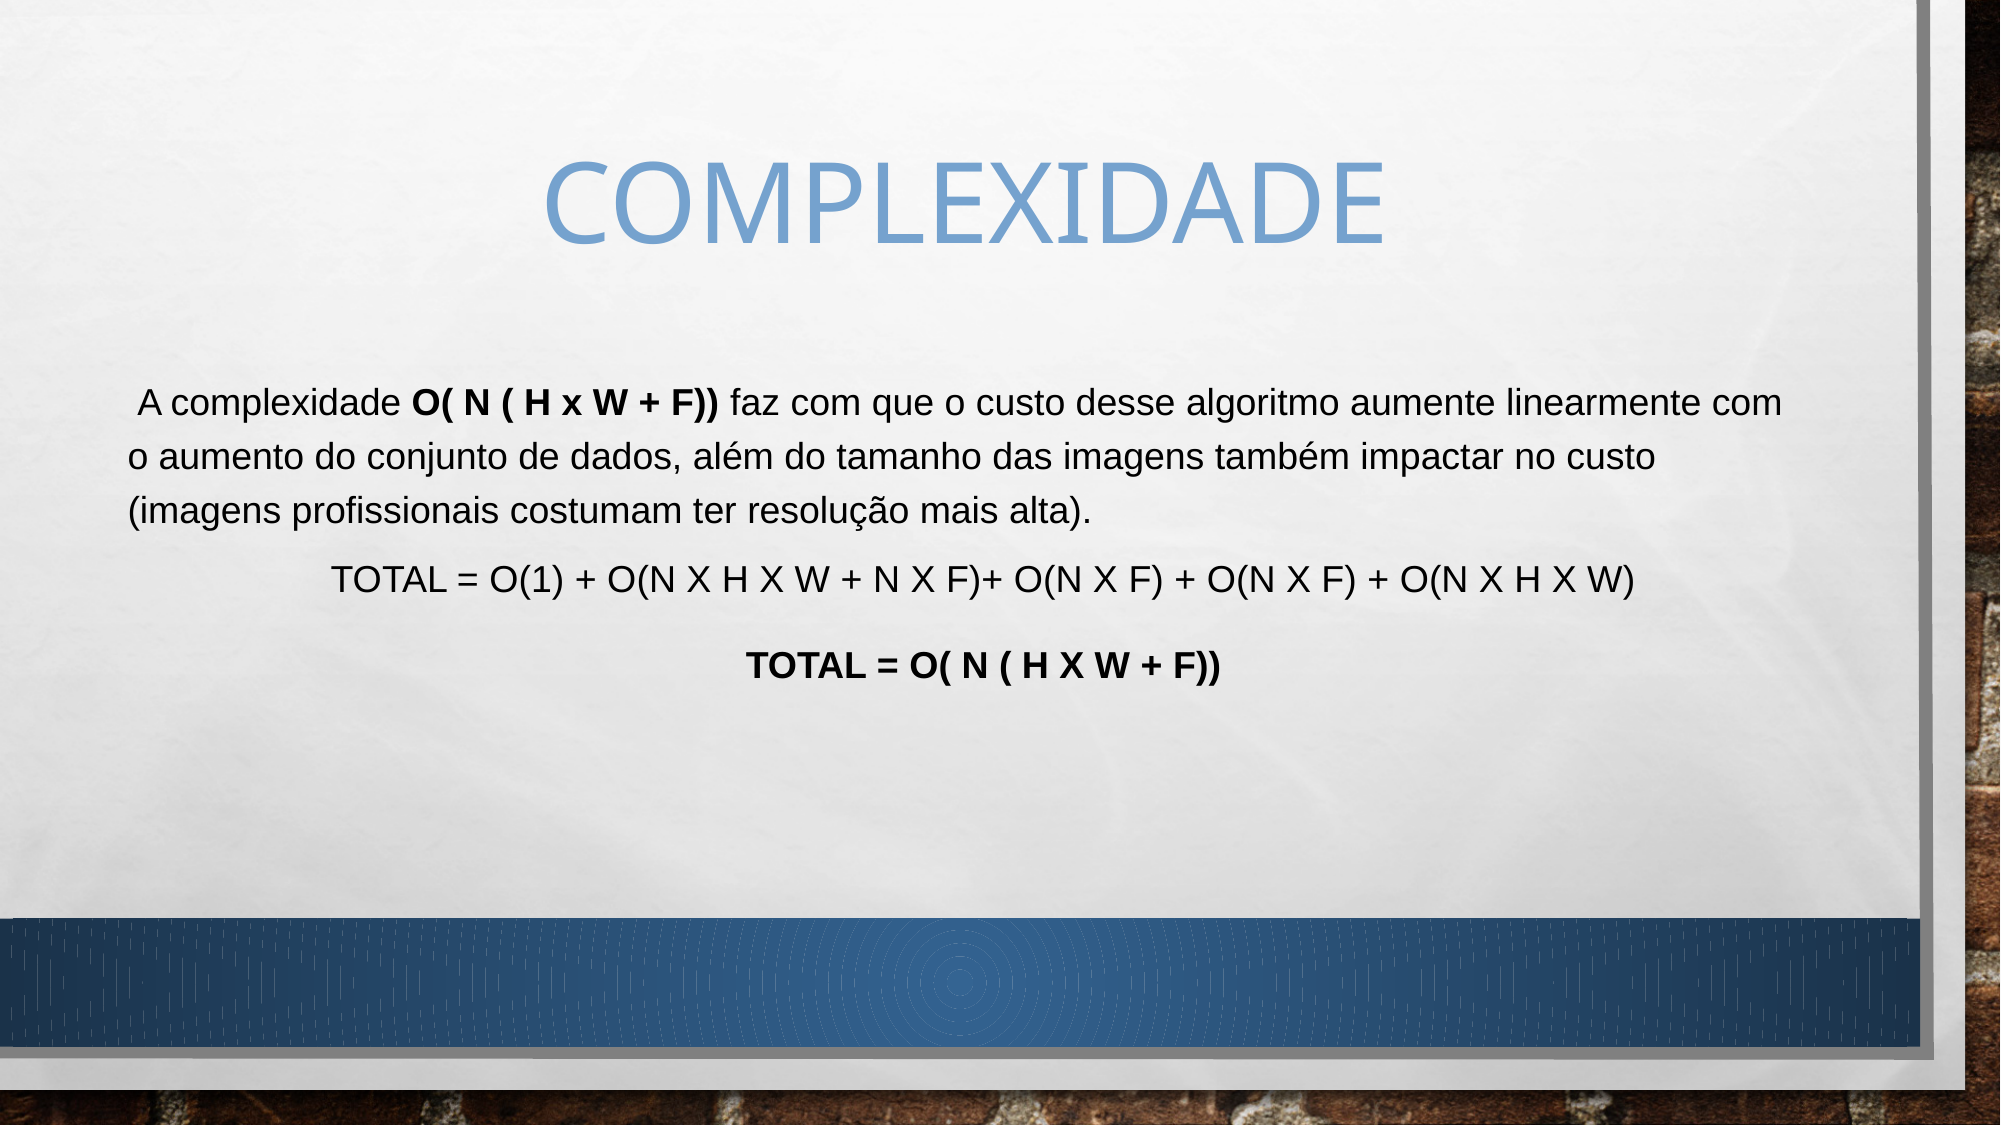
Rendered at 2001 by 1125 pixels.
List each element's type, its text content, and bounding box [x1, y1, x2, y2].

picture [0, 0, 2000, 1125]
list A complexidade O( N ( H x W + F)) faz com que o custo desse algoritmo aumente linearmente com o aumento do conjunto de dados, além do tamanho das imagens também impactar no custo (imagens profissionais costumam ter resolução mais alta). Total = O(1) + O(N x H x W + N x F)+ O(N x F) + O(N x F) + O(N x H x W) Total = O( N ( H x W + F)) [112, 301, 1818, 845]
title Complexidade [112, 112, 1818, 301]
